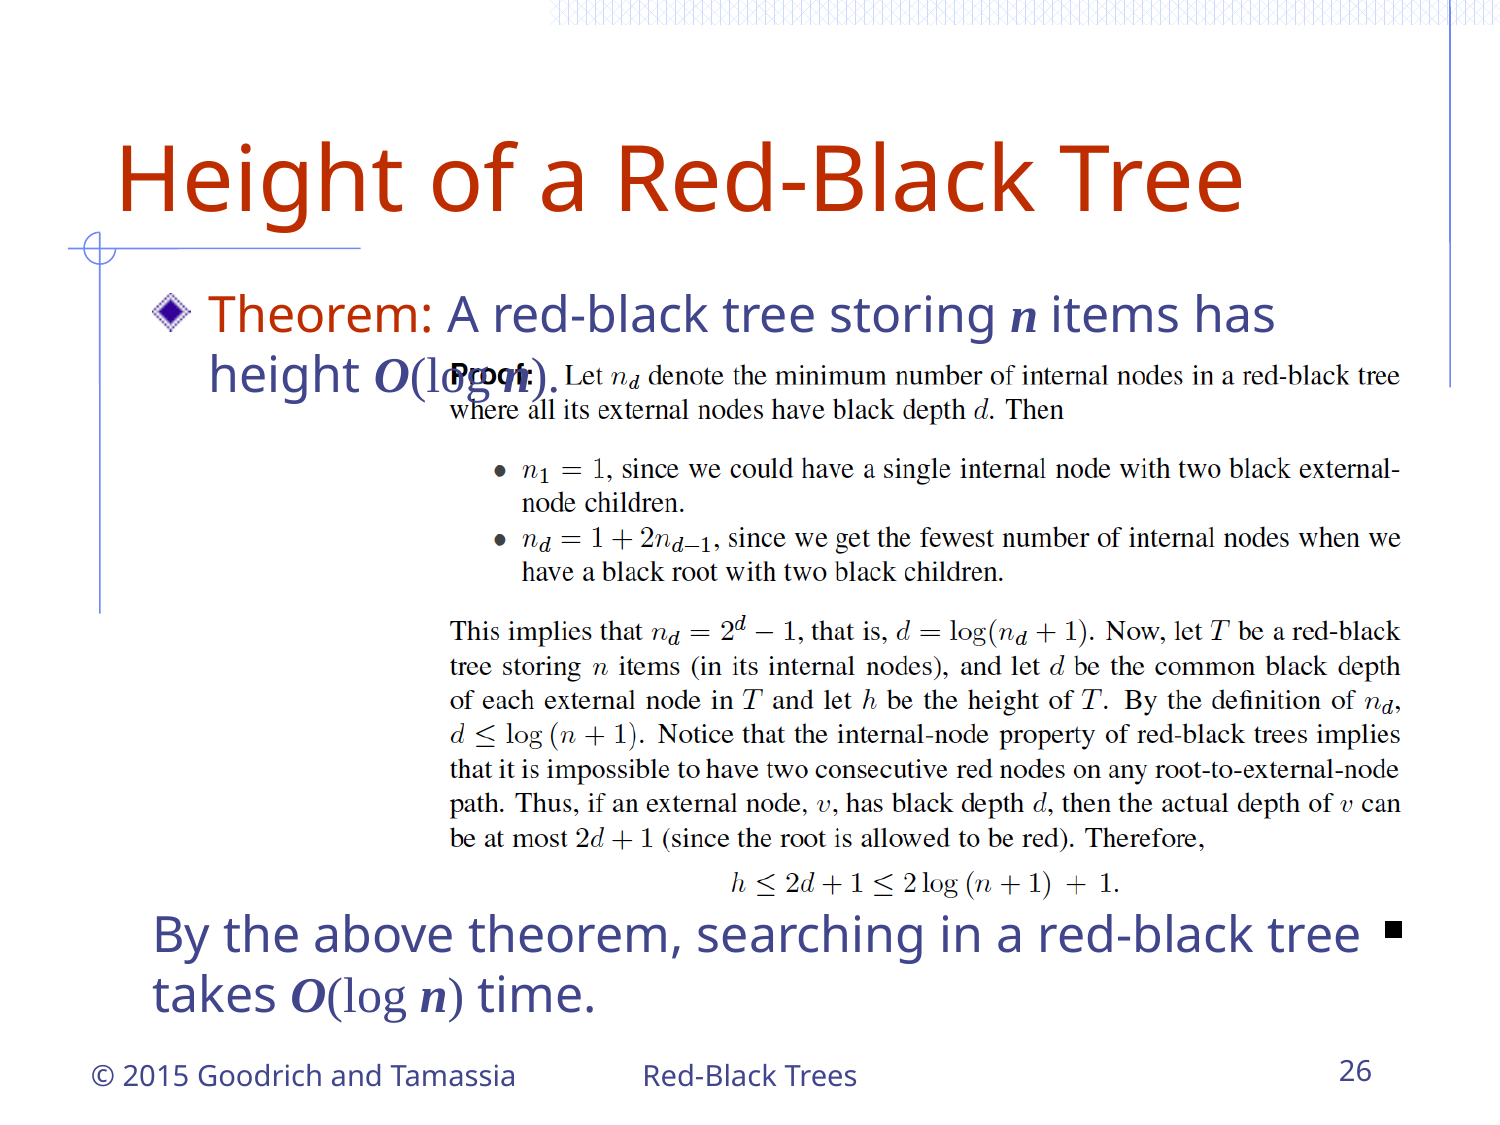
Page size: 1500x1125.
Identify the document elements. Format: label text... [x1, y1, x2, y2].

picture [429, 349, 1417, 951]
list Theorem: A red-black tree storing n items has height O(log n). By the above theorem, searching in a red-black tree takes O(log n) time. [137, 275, 1413, 1050]
title Height of a Red-Black Tree [99, 50, 1375, 238]
slide_number 26 [1074, 1050, 1388, 1101]
picture [152, 293, 191, 332]
footer Red-Black Trees [512, 1050, 988, 1101]
